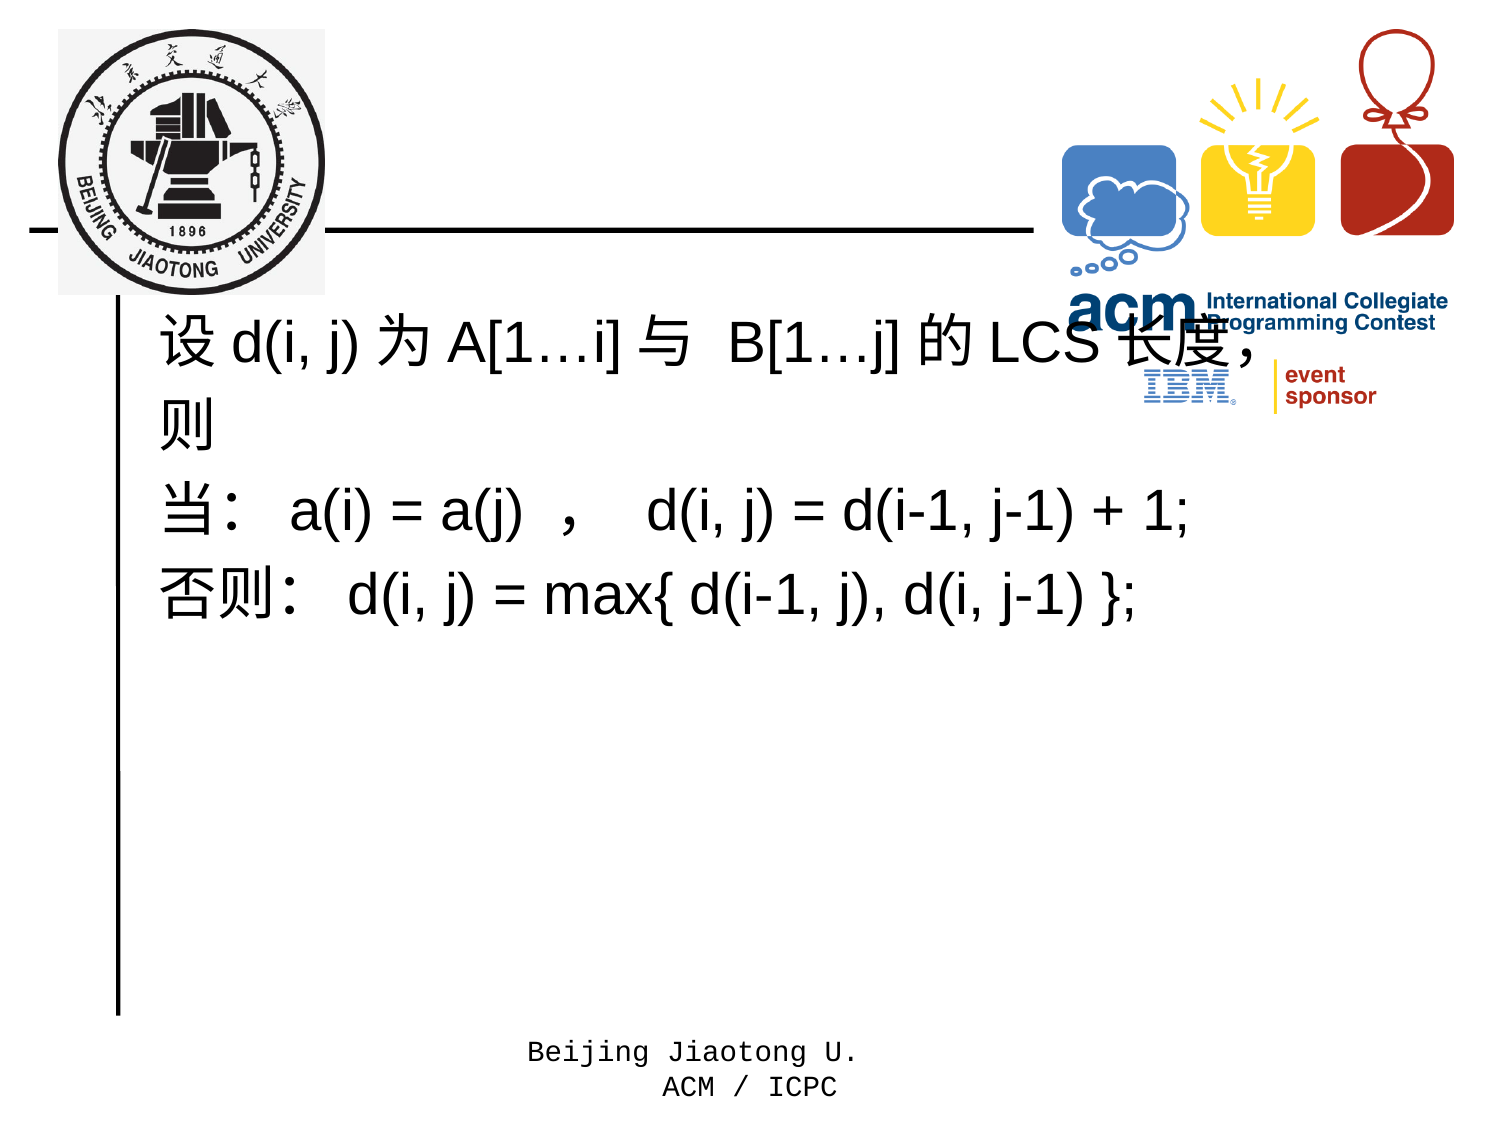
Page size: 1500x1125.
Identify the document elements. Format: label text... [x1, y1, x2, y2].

picture [58, 29, 325, 295]
picture [1062, 29, 1454, 414]
list 设d(i, j)为A[1…i]与 B[1…j]的LCS长度， 则 当：a(i) = a(j) ， d(i, j) = d(i-1, j-1) + 1; 否则：d(i, j) = max{ d(i-1, j), d(i, j-1) }; [159, 312, 1376, 1055]
